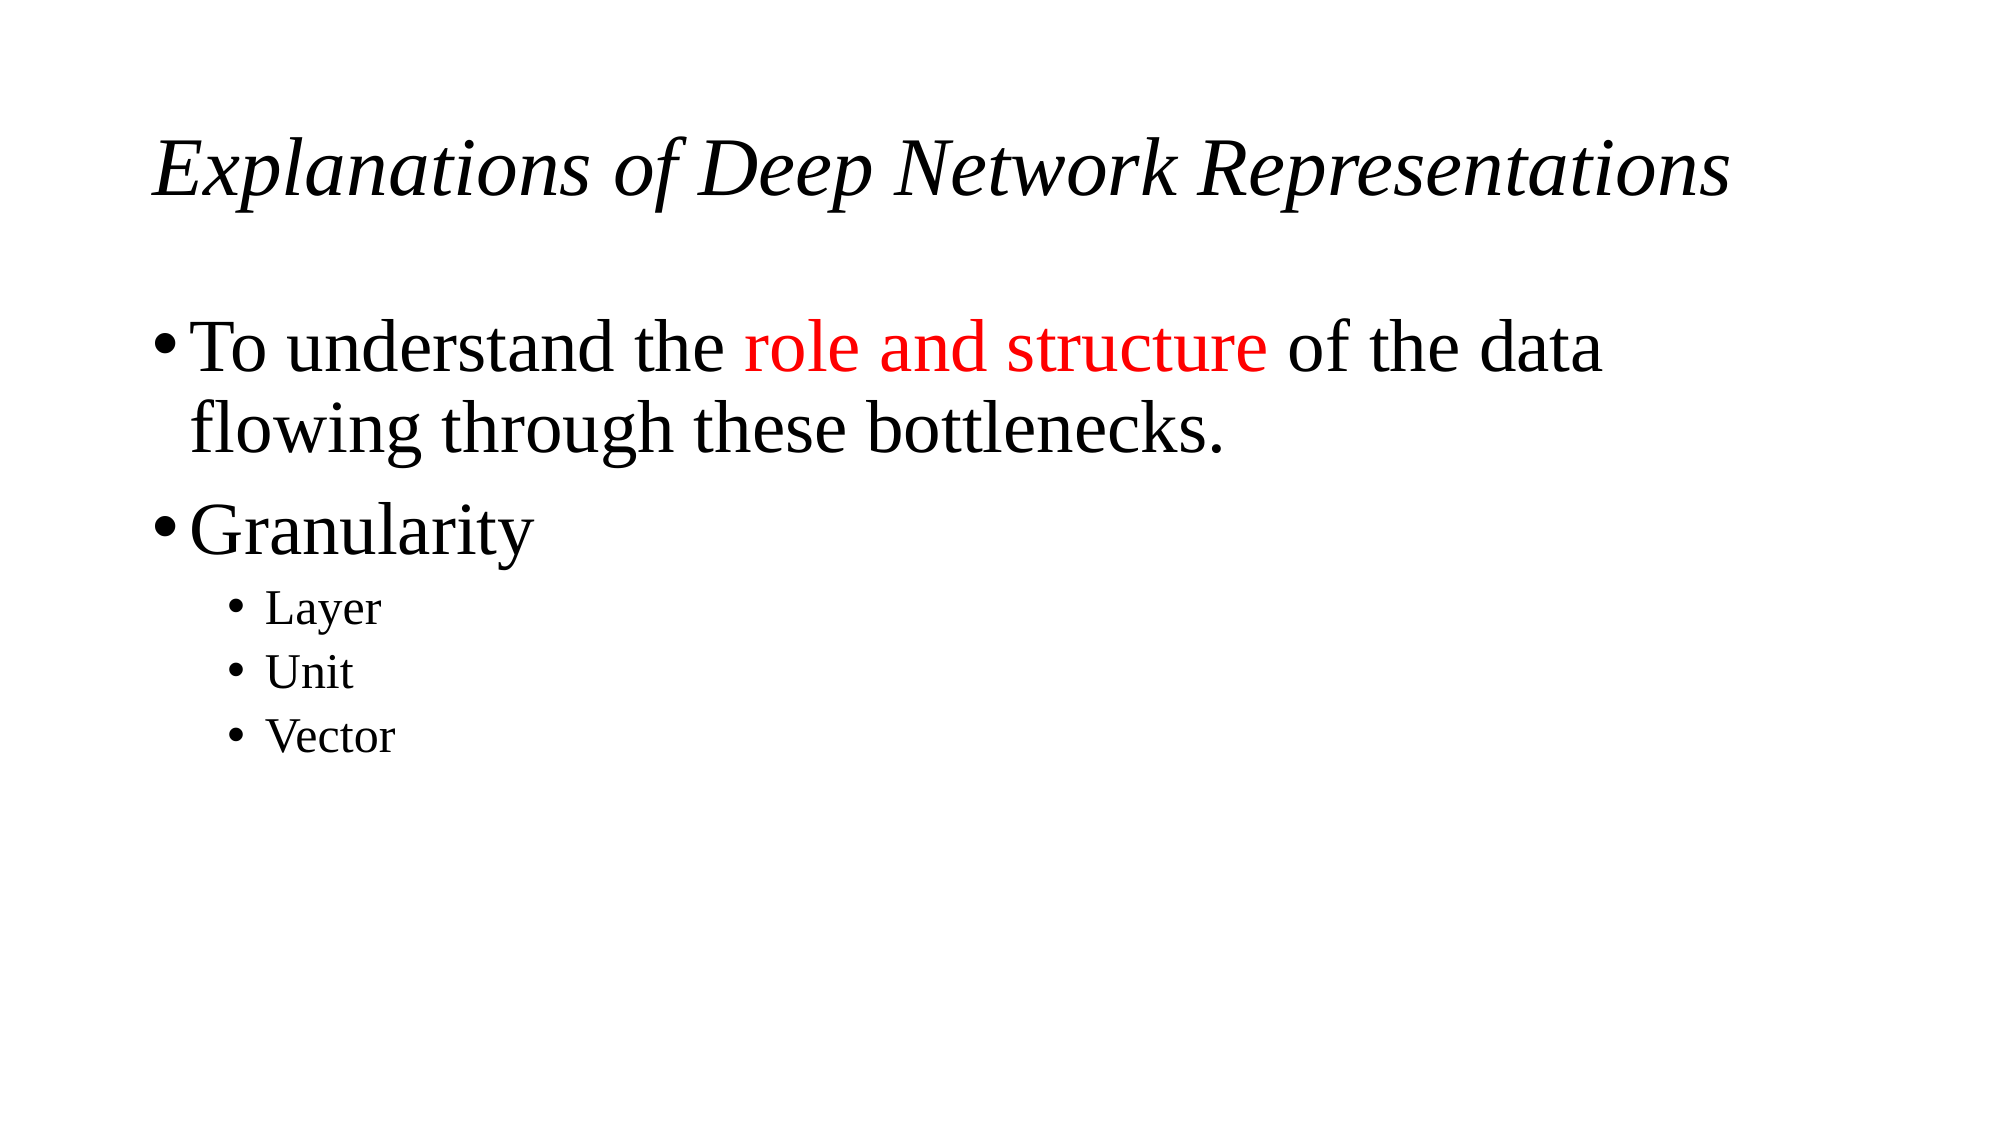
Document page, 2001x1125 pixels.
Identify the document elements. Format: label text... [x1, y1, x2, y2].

title Explanations of Deep Network Representations [137, 59, 1863, 278]
list To understand the role and structure of the data flowing through these bottlenecks. Granularity Layer Unit Vector [137, 299, 1863, 1014]
